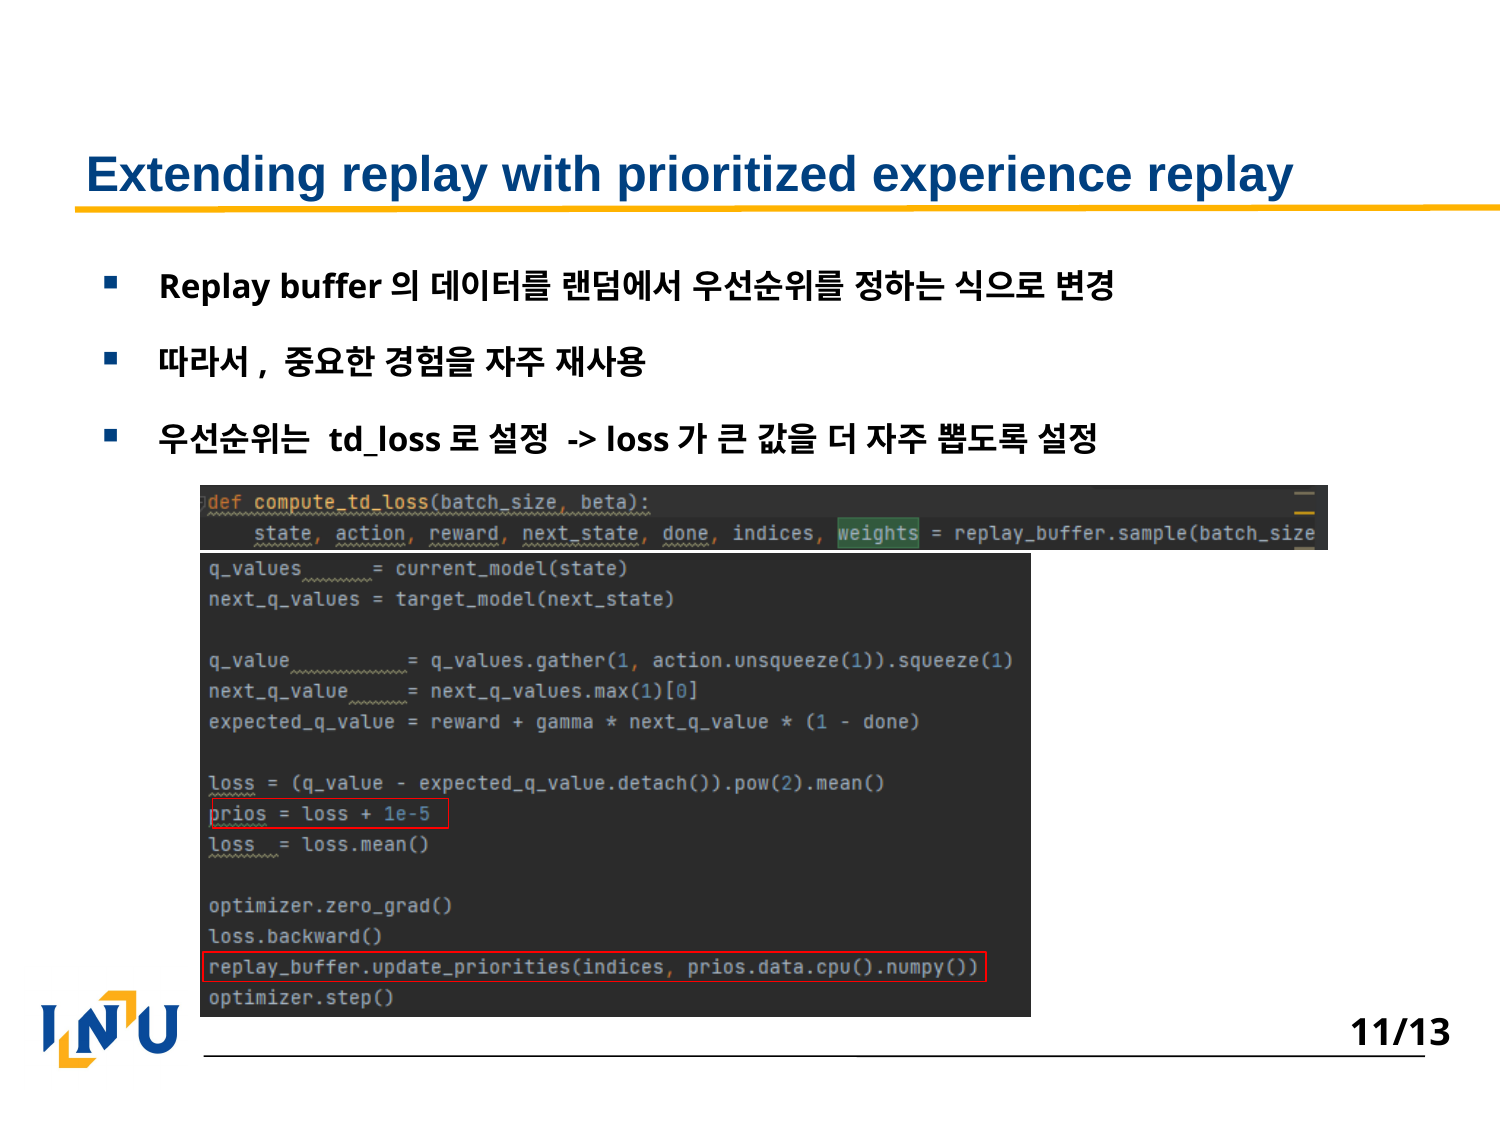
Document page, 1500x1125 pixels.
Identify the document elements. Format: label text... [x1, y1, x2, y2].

list Replay buffer의 데이터를 랜덤에서 우선순위를 정하는 식으로 변경 따라서, 중요한 경험을 자주 재사용 우선순위는 td_loss로 설정 -> loss가 큰 값을 더 자주 뽑도록 설정 [87, 237, 1500, 1059]
picture [24, 966, 188, 1090]
title Extending replay with prioritized experience replay [70, 119, 1341, 210]
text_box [200, 485, 1329, 1017]
